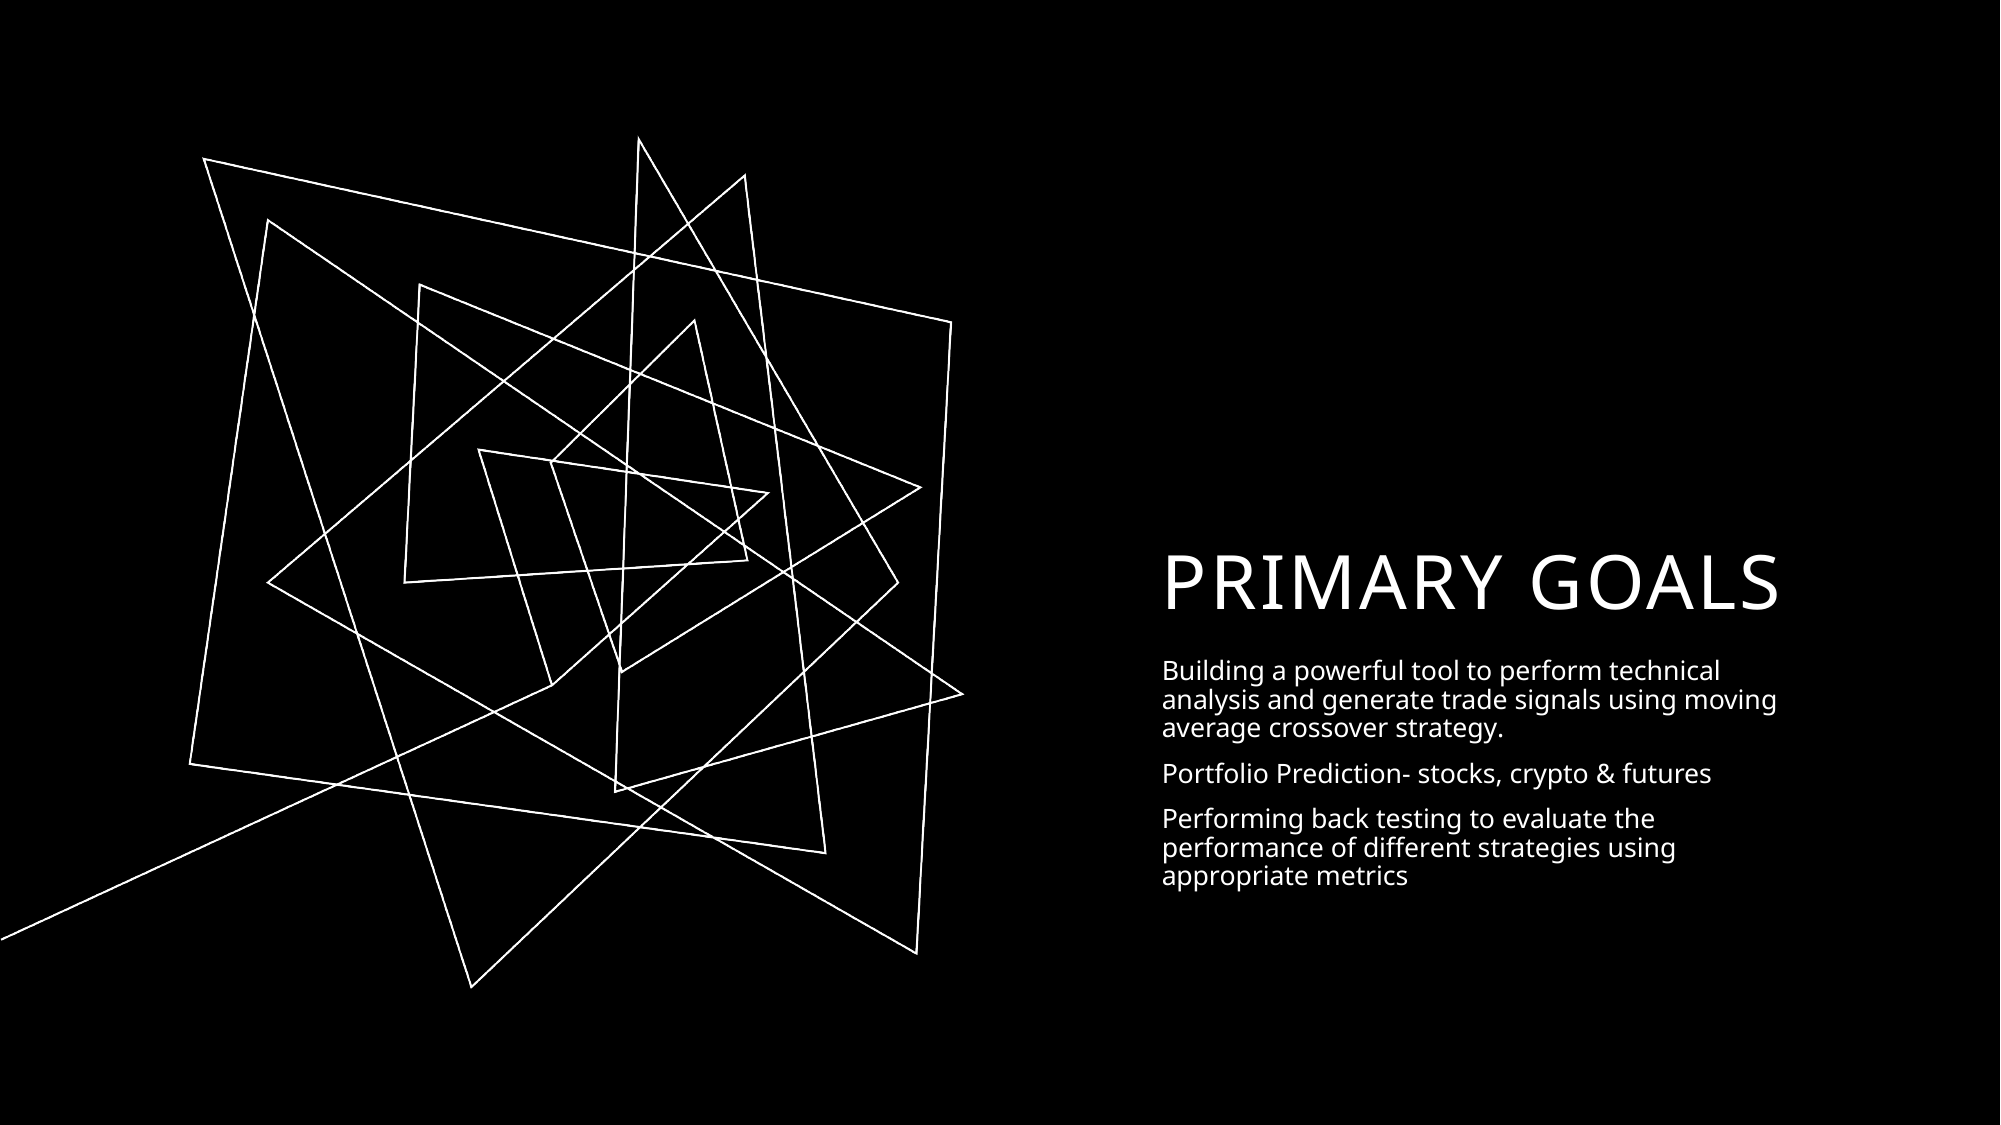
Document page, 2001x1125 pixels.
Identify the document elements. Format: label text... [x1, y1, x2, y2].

picture [0, 135, 965, 989]
subtitle Building a powerful tool to perform technical analysis and generate trade signals using moving average crossover strategy. Portfolio Prediction- stocks, crypto & futures Performing back testing to evaluate the performance of different strategies using appropriate metrics [1146, 649, 1833, 904]
title PRIMARY GOALS [1146, 352, 1833, 634]
